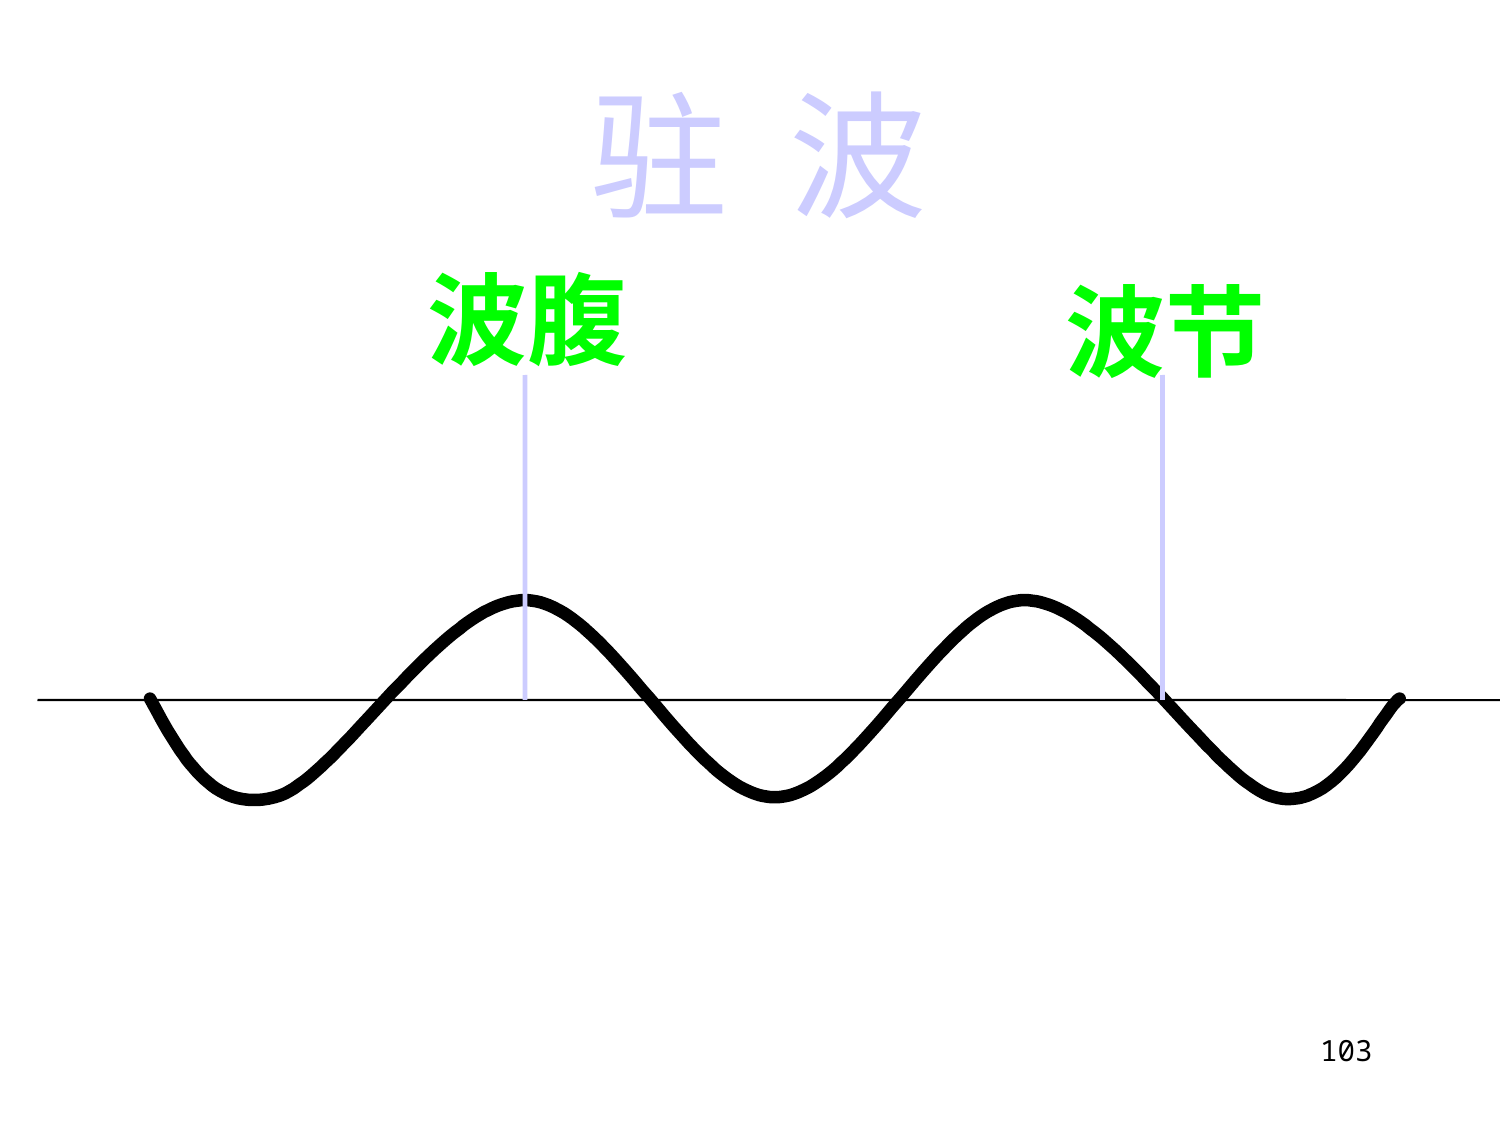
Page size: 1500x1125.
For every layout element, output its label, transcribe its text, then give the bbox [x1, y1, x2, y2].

text_box [1163, 698, 1400, 800]
text_box [150, 600, 525, 800]
text_box 波腹 [412, 249, 643, 385]
text_box 波节 [1050, 262, 1281, 398]
text_box 驻 波 [575, 62, 943, 243]
text_box [526, 600, 1162, 798]
text_box [1074, 1024, 1388, 1100]
